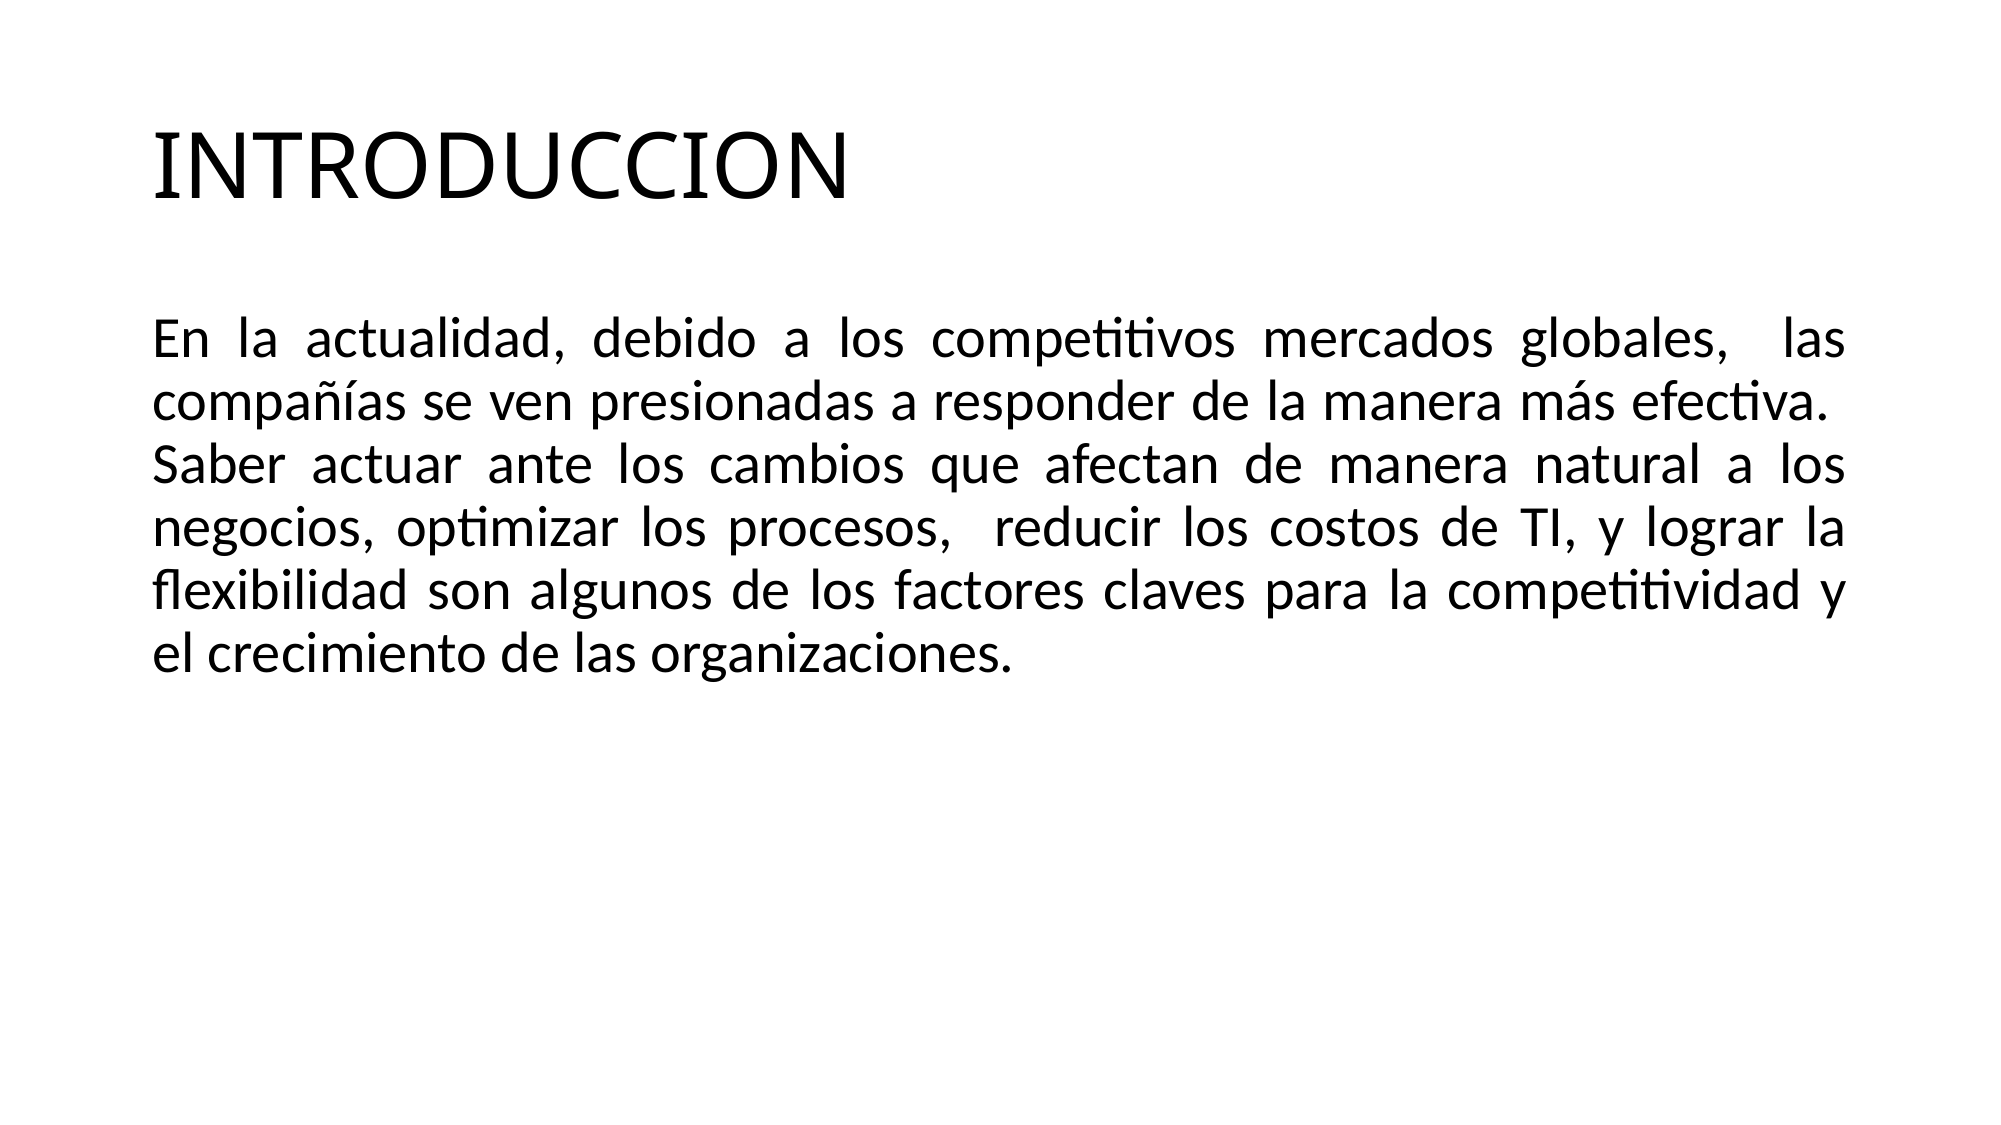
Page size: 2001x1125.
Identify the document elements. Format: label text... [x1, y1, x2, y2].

list En la actualidad, debido a los competitivos mercados globales, las compañías se ven presionadas a responder de la manera más efectiva. Saber actuar ante los cambios que afectan de manera natural a los negocios, optimizar los procesos, reducir los costos de TI, y lograr la flexibilidad son algunos de los factores claves para la competitividad y el crecimiento de las organizaciones. [137, 299, 1863, 1014]
title INTRODUCCION [137, 59, 1863, 278]
